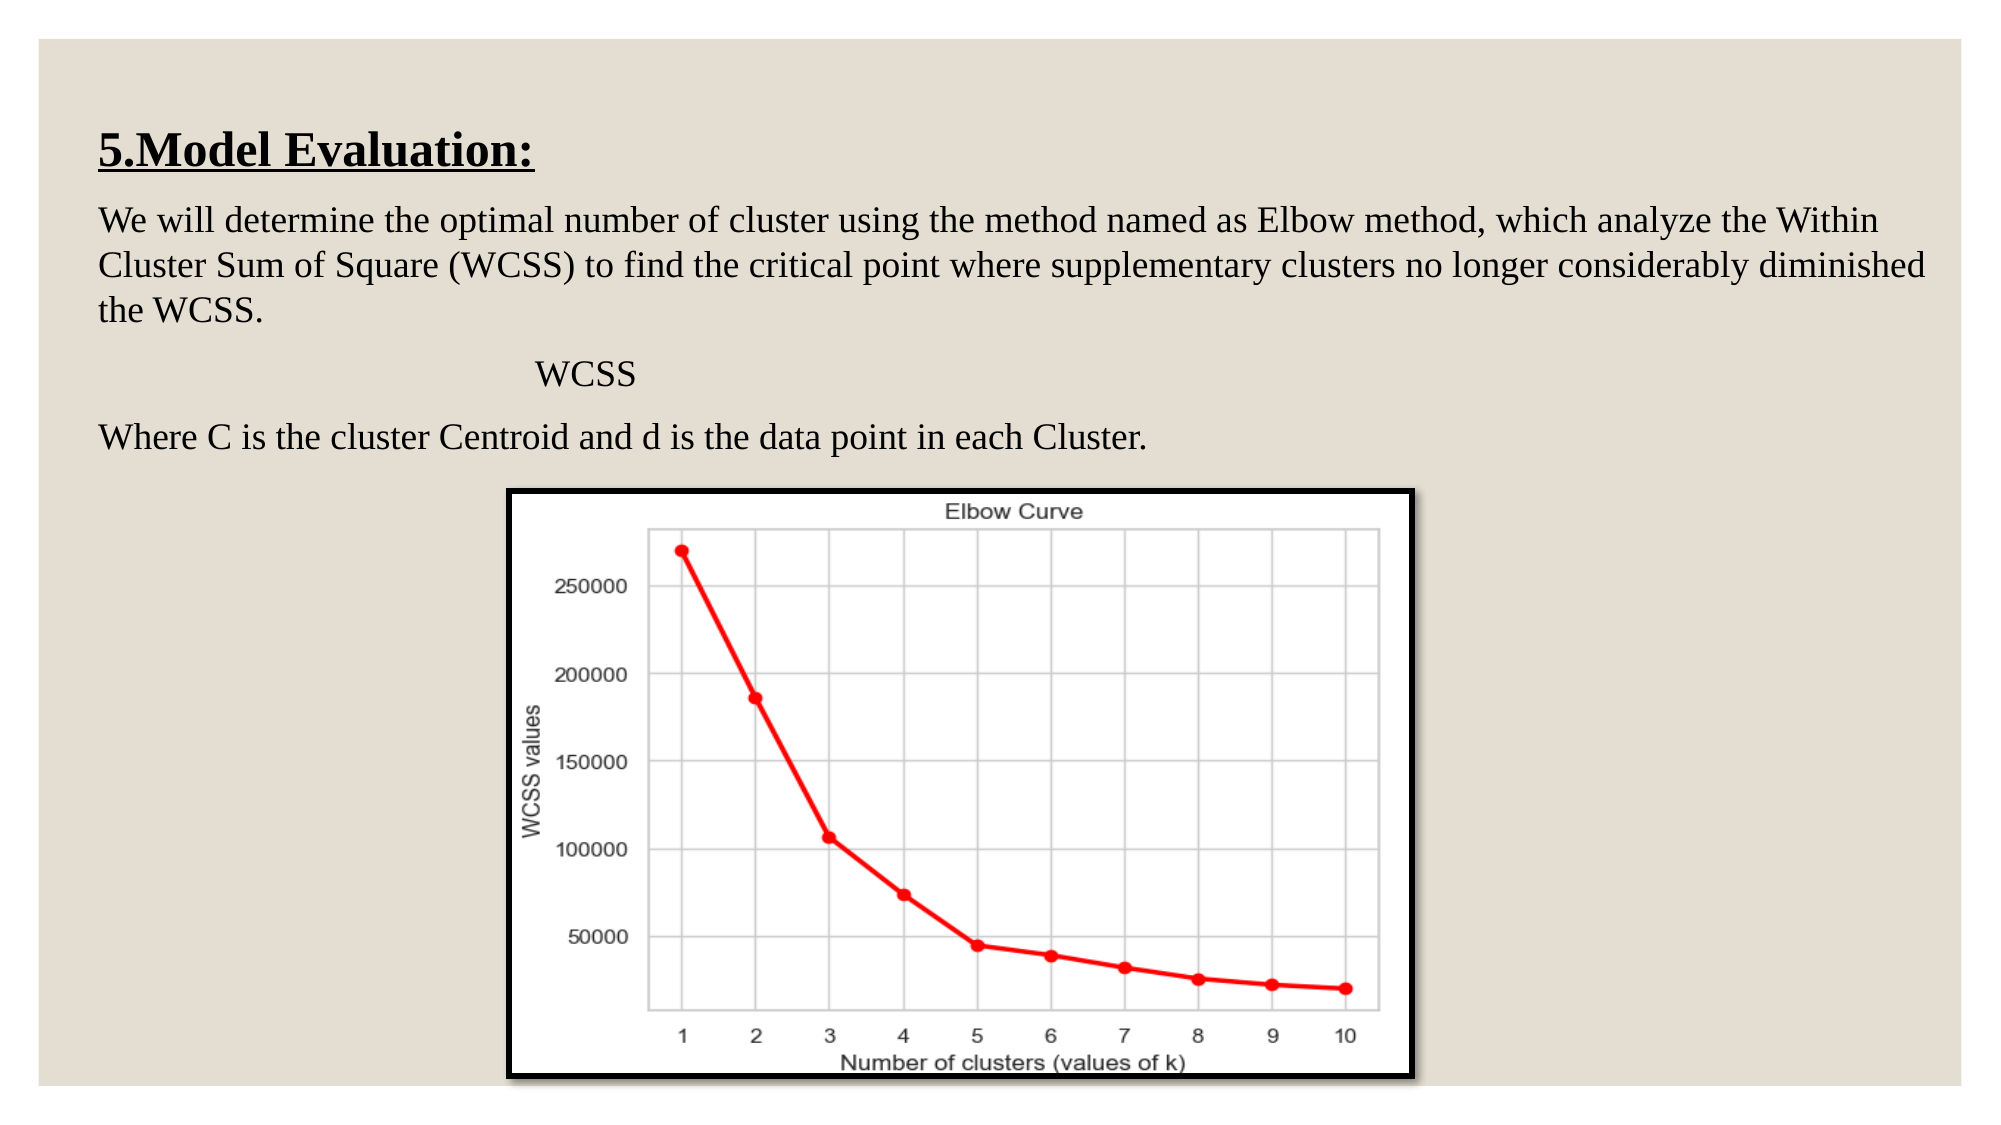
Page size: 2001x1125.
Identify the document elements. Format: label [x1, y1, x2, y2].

picture [512, 493, 1410, 1073]
